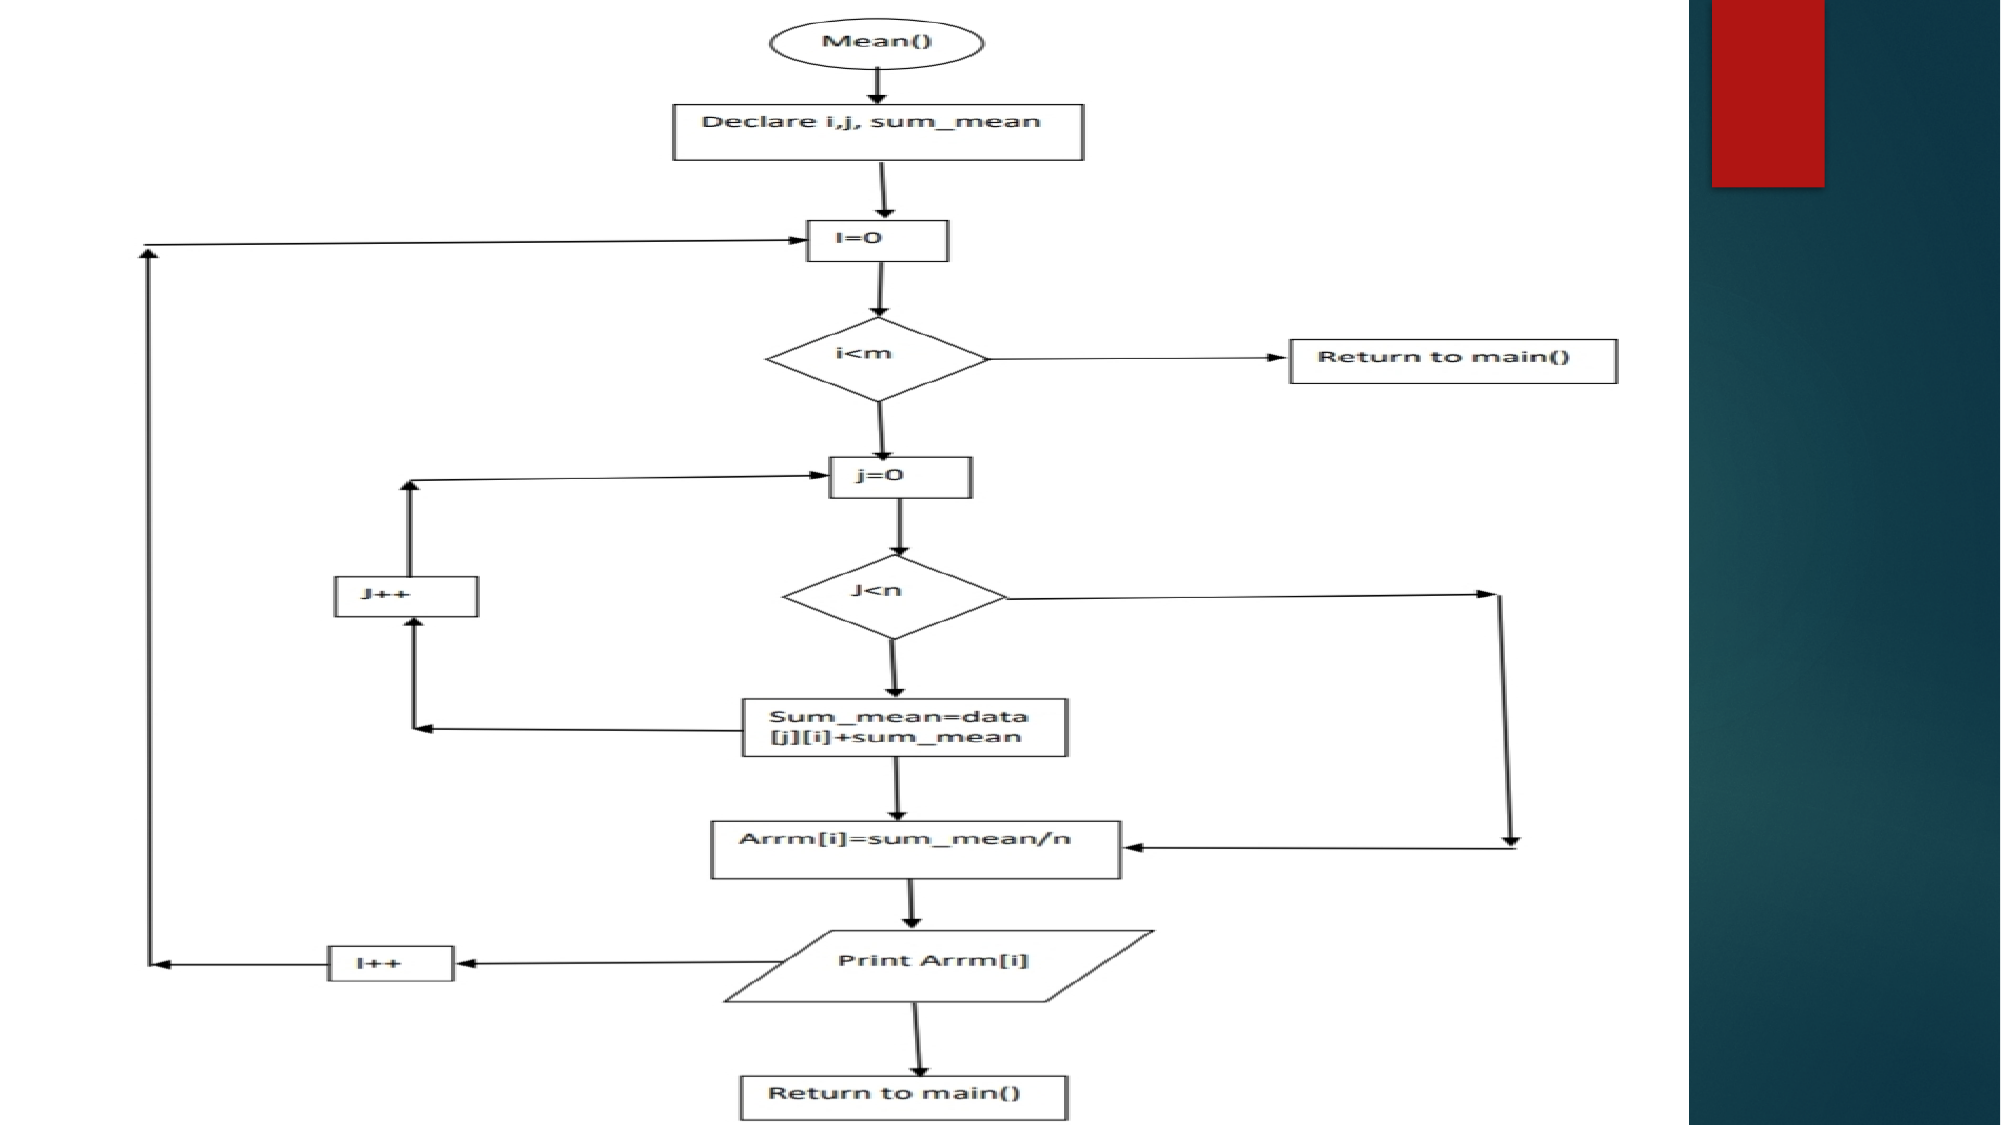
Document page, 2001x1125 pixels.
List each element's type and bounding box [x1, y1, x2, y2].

list [0, 0, 1689, 1125]
